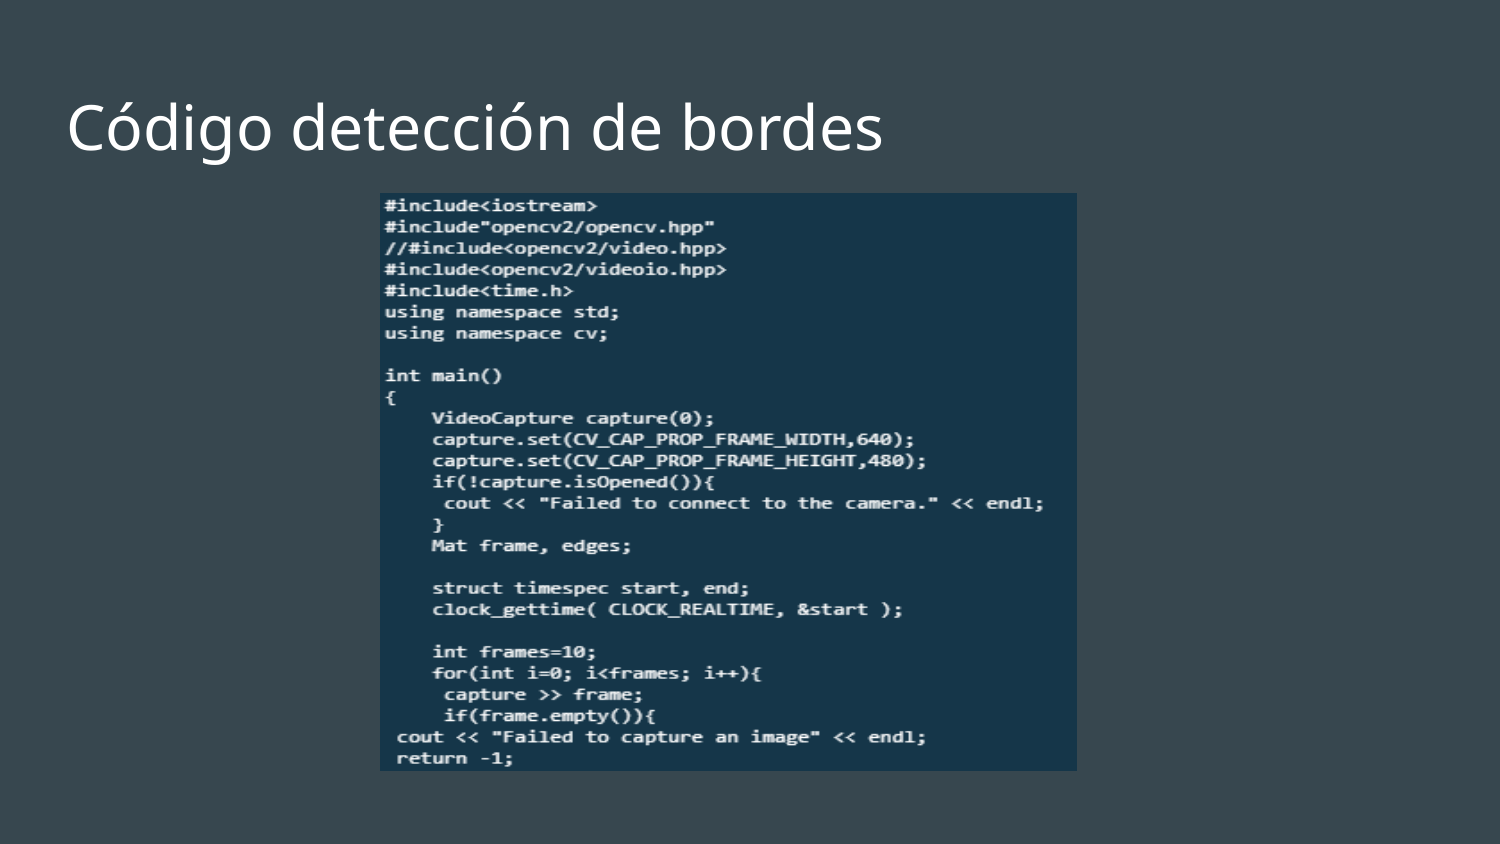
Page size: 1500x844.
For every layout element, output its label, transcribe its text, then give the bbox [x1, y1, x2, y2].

title Código detección de bordes [51, 72, 1449, 167]
picture [380, 193, 1077, 771]
